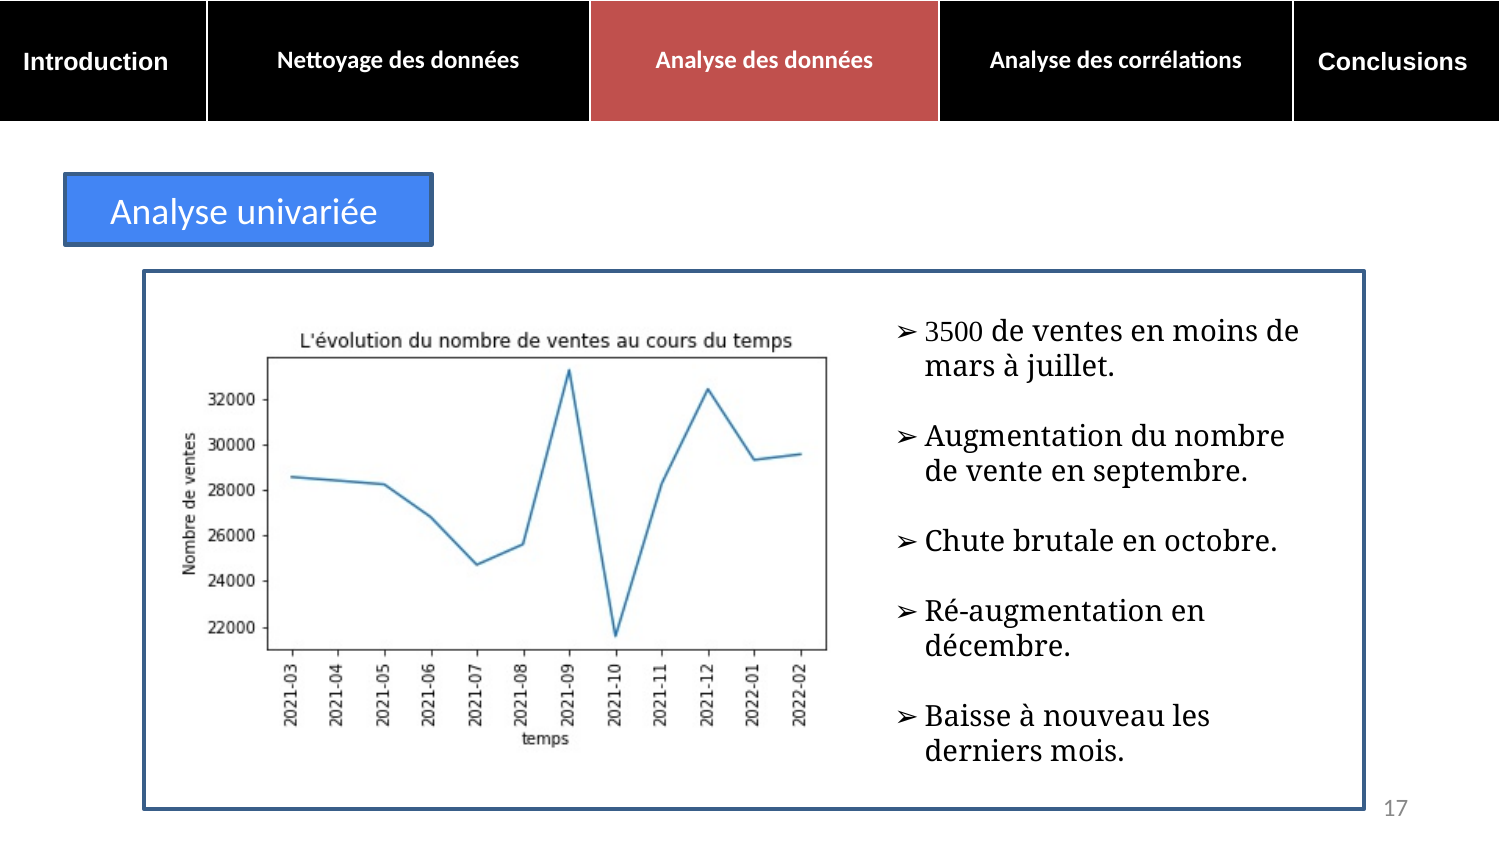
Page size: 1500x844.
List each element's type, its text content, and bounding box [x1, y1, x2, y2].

text_box [143, 271, 1365, 809]
text_box 3500 de ventes en moins de mars à juillet. Augmentation du nombre de vente en septembre. Chute brutale en octobre. Ré-augmentation en décembre. Baisse à nouveau les derniers mois. [850, 297, 1339, 818]
picture [167, 314, 843, 766]
table_header Conclusions [1294, 1, 1499, 121]
table_header Nettoyage des données [208, 1, 589, 121]
table_header Introduction [0, 1, 206, 121]
table_header Analyse des corrélations [940, 1, 1292, 121]
text_box ‹#› [1073, 784, 1424, 830]
text_box Analyse univariée [64, 173, 432, 245]
text_box [146, 282, 1362, 799]
table_header Analyse des données [591, 1, 938, 121]
